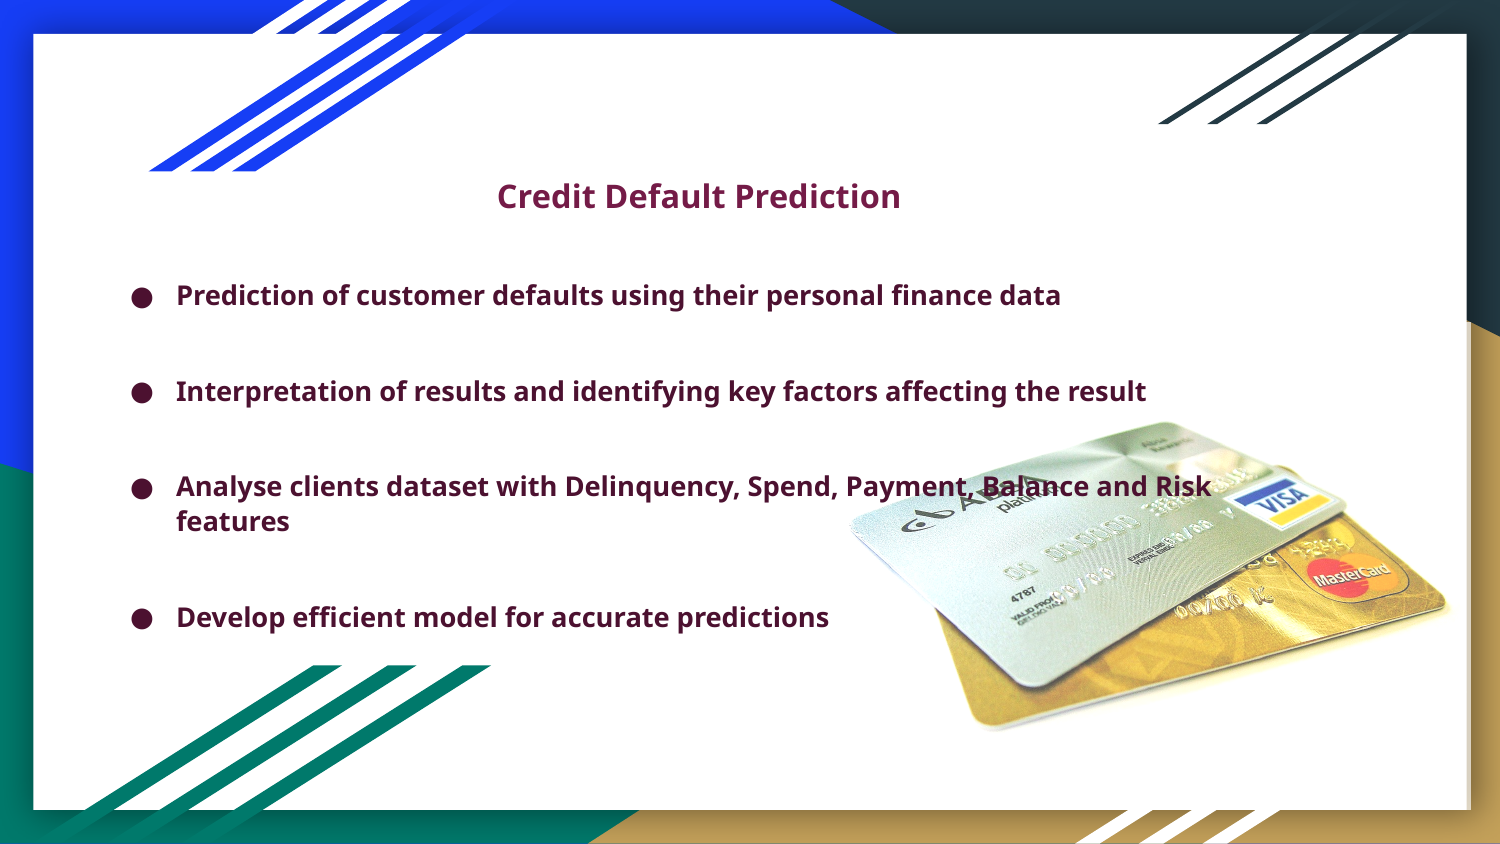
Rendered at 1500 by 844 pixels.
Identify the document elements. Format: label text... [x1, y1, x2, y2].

title Credit Default Prediction Prediction of customer defaults using their personal finance data Interpretation of results and identifying key factors affecting the result Analyse clients dataset with Delinquency, Spend, Payment, Balance and Risk features Develop efficient model for accurate predictions [96, 112, 1239, 650]
picture [827, 321, 1471, 810]
